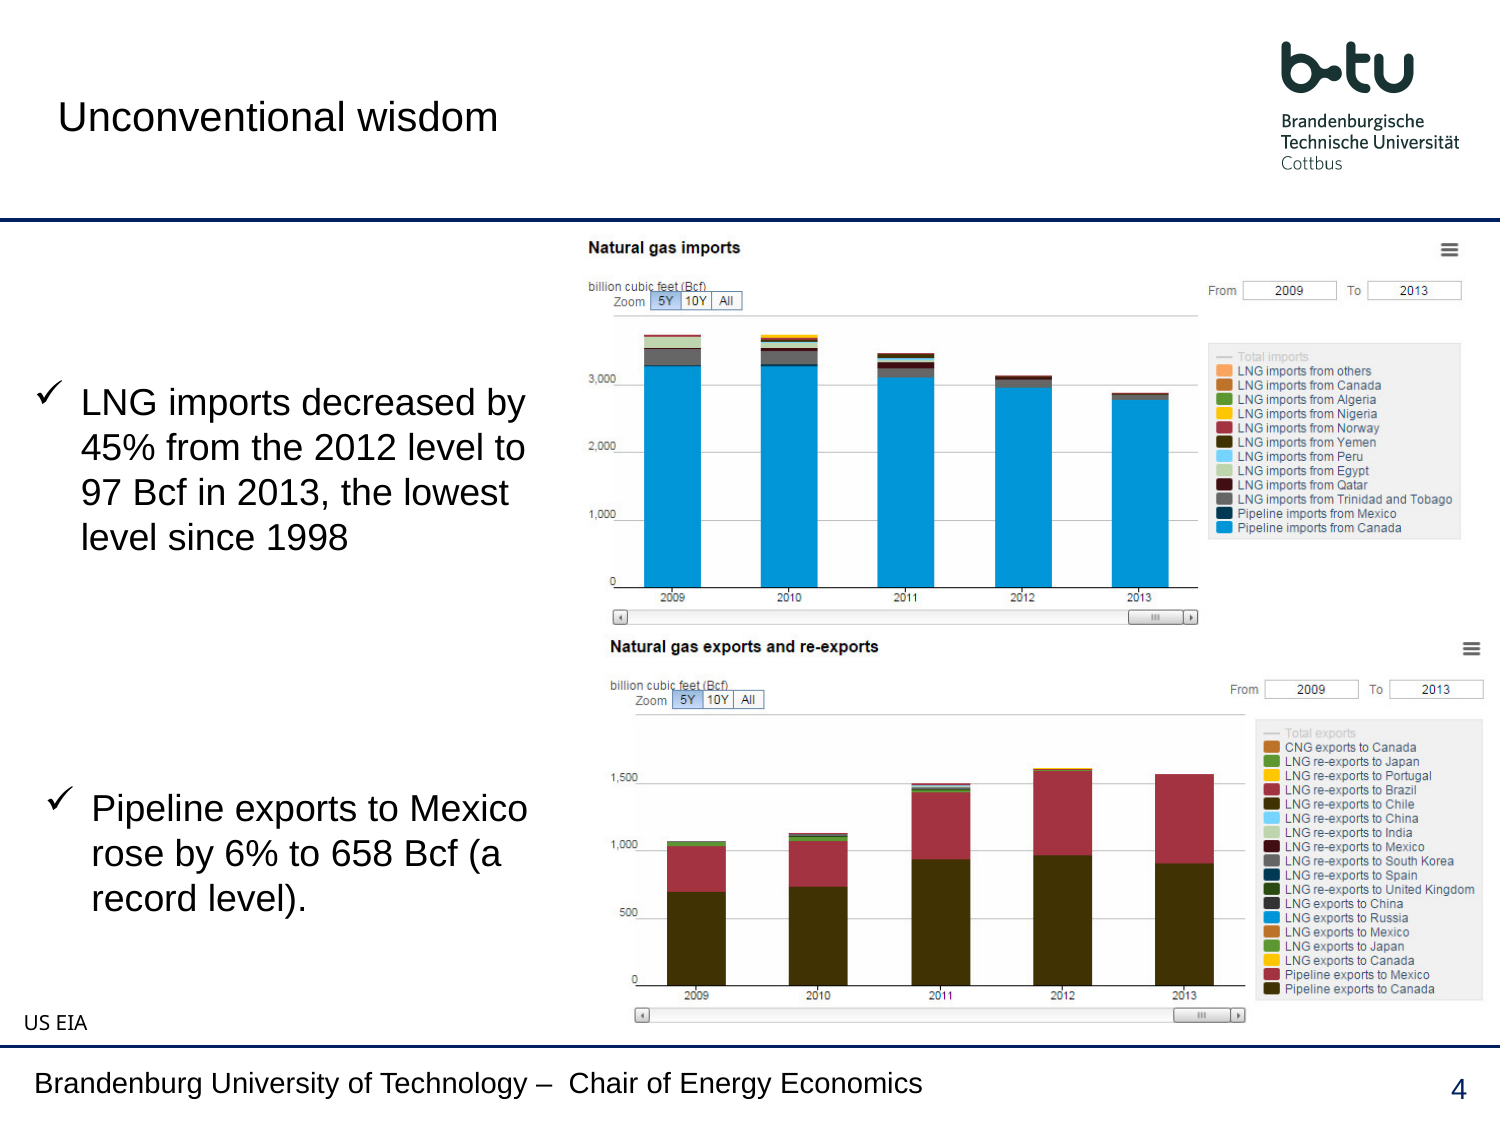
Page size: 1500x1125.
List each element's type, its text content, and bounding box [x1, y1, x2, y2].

footer Brandenburg University of Technology – Chair of Energy Economics [19, 1057, 1035, 1113]
slide_number 4 [1316, 1062, 1483, 1119]
text_box Pipeline exports to Mexico rose by 6% to 658 Bcf (a record level). [29, 776, 555, 927]
text_box US EIA [8, 1002, 1149, 1070]
picture [1239, 0, 1500, 212]
text_box Unconventional wisdom [42, 82, 1248, 159]
picture [565, 234, 1500, 1037]
text_box LNG imports decreased by 45% from the 2012 level to 97 Bcf in 2013, the lowest level since 1998 [19, 370, 560, 566]
